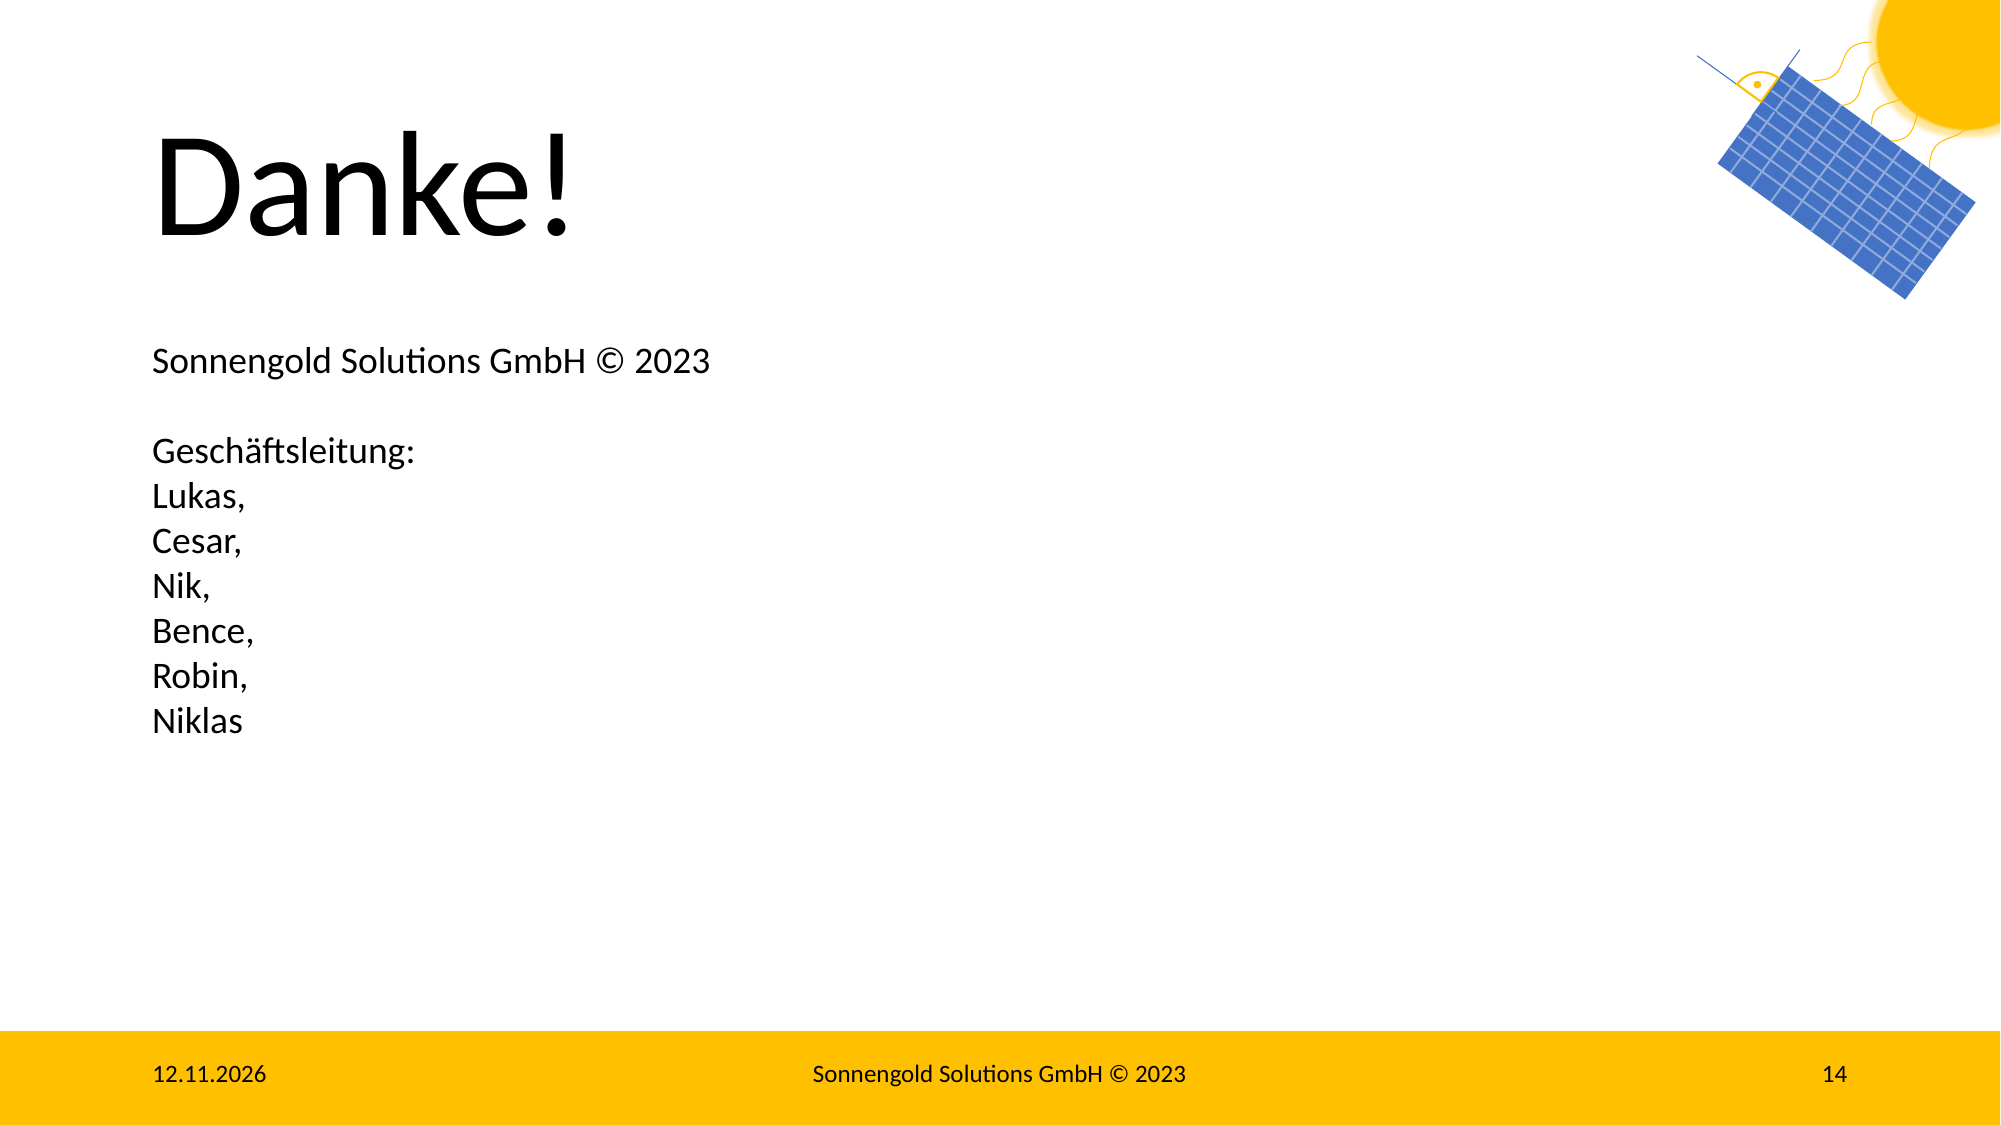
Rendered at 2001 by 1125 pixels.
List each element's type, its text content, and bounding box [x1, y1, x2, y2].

slide_number 14 [1412, 1042, 1863, 1103]
footer Sonnengold Solutions GmbH © 2023 [662, 1042, 1338, 1103]
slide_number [137, 1042, 588, 1103]
